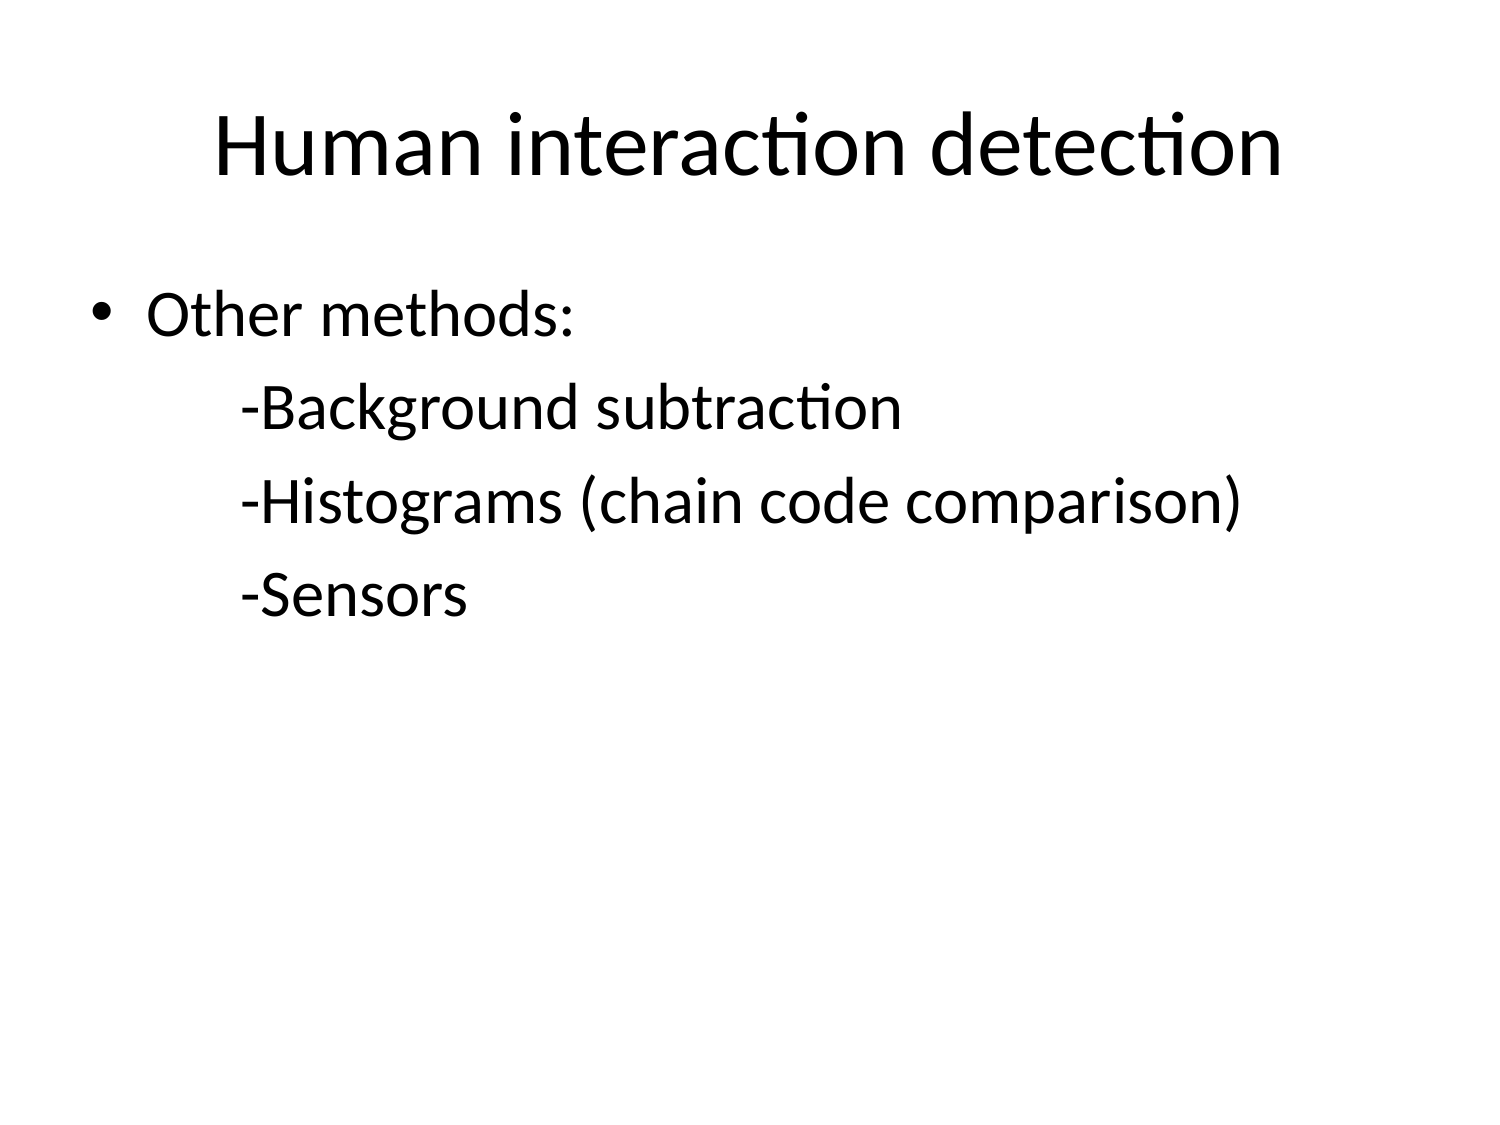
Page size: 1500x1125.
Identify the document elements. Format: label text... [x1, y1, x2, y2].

list Other methods: -Background subtraction -Histograms (chain code comparison) -Sensors [75, 262, 1425, 1005]
title Human interaction detection [75, 45, 1425, 233]
